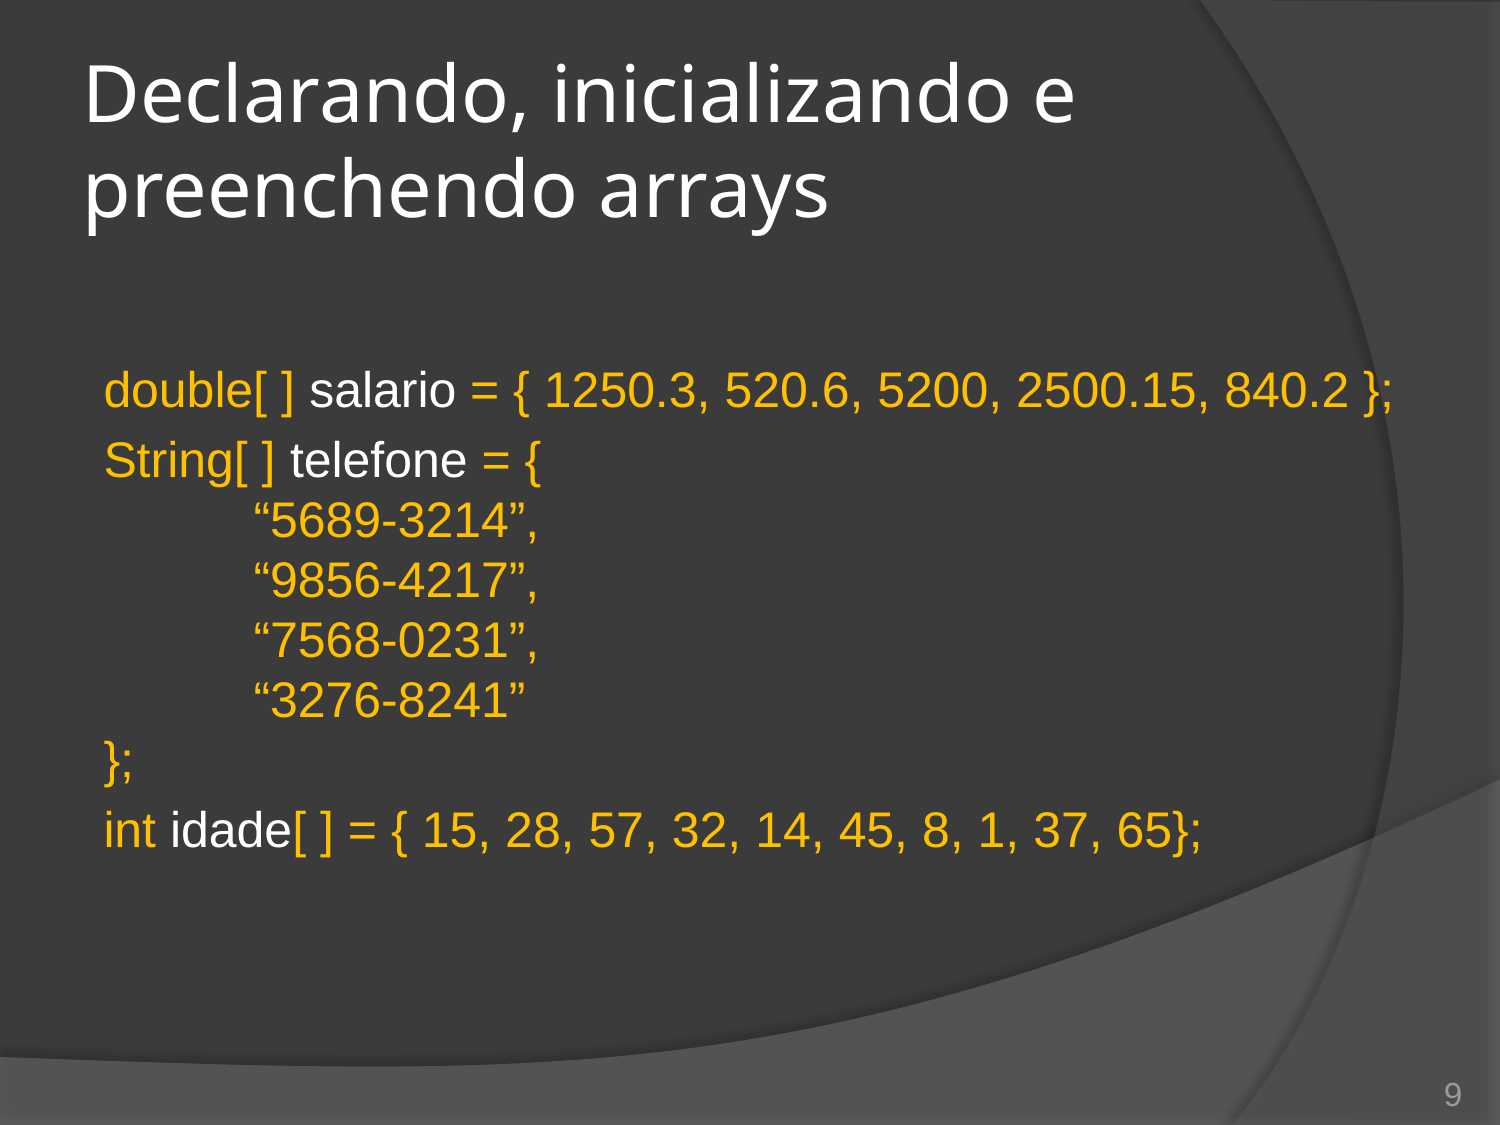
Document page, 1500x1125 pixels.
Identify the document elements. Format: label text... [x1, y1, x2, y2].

list double[ ] salario = { 1250.3, 520.6, 5200, 2500.15, 840.2 }; String[ ] telefone = { “5689-3214”, “9856-4217”, “7568-0231”, “3276-8241” }; int idade[ ] = { 15, 28, 57, 32, 14, 45, 8, 1, 37, 65}; [88, 349, 1412, 979]
title Declarando, inicializando e preenchendo arrays [74, 44, 1442, 233]
slide_number 9 [1337, 1053, 1463, 1114]
